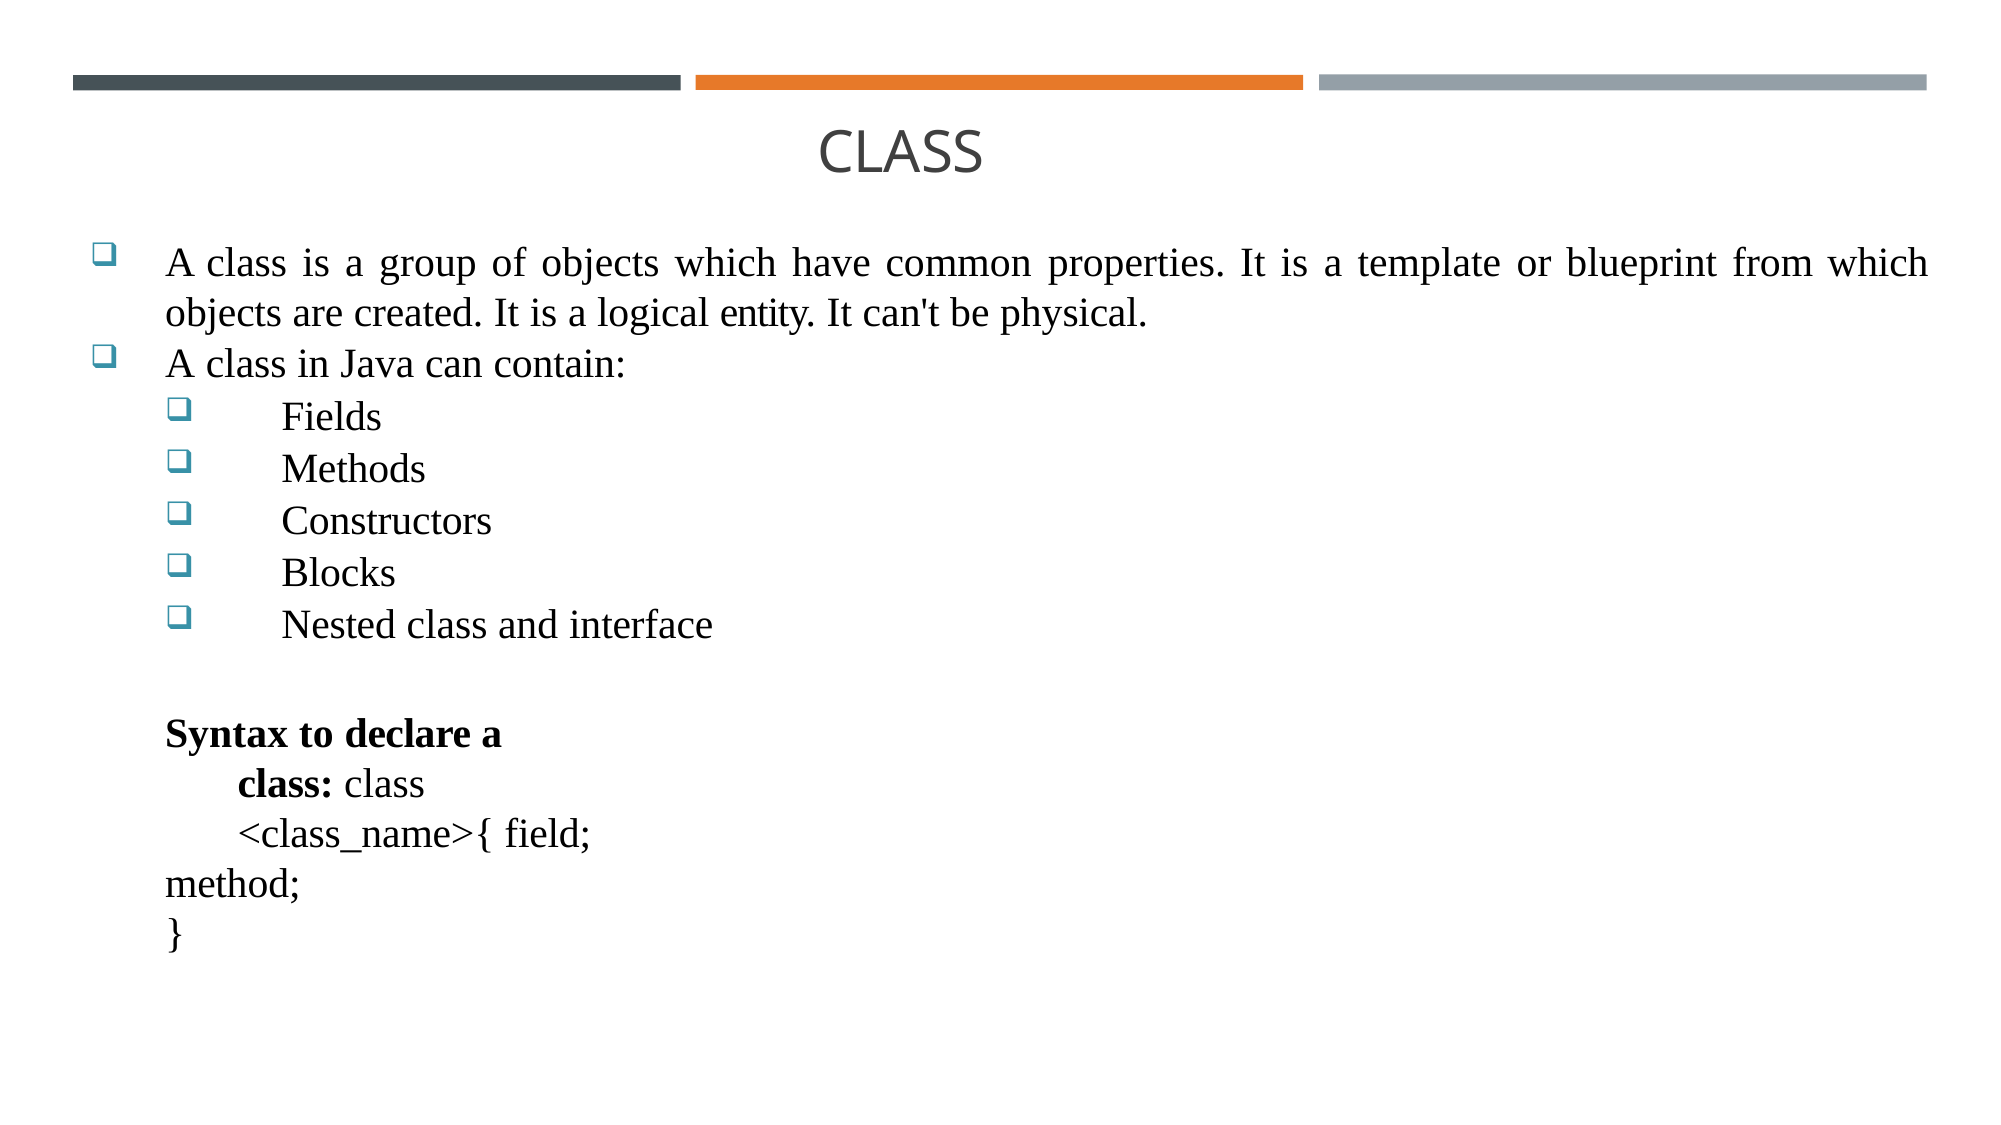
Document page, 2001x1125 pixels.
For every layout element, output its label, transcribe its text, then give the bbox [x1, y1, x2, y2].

title CLASS [172, 111, 1575, 232]
text_box A class is a group of objects which have common properties. It is a template or blueprint from which objects are created. It is a logical entity. It can't be physical. A class in Java can contain: Fields Methods Constructors Blocks Nested class and interface Syntax to declare a class: class <class_name>{ field; method; } [88, 232, 1929, 956]
